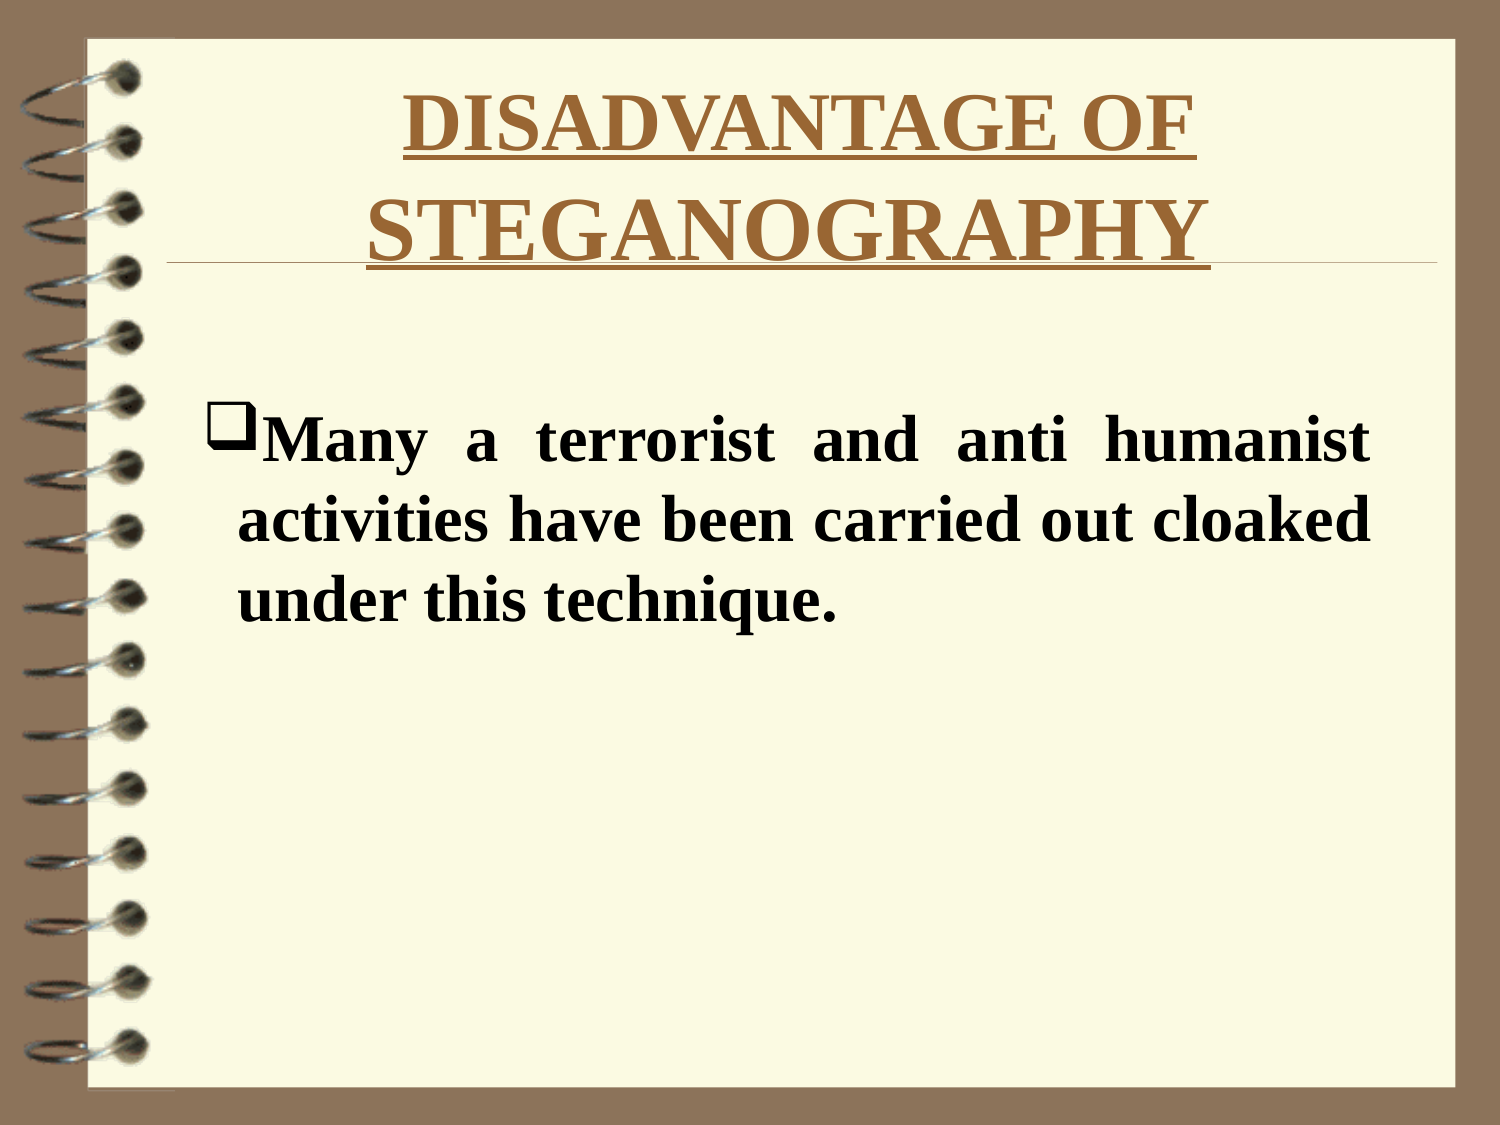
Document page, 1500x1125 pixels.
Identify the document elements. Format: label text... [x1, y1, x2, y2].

text_box Many a terrorist and anti humanist activities have been carried out cloaked under this technique. [187, 387, 1388, 643]
title DISADVANTAGE OF STEGANOGRAPHY [162, 74, 1438, 263]
picture [0, 0, 175, 1125]
